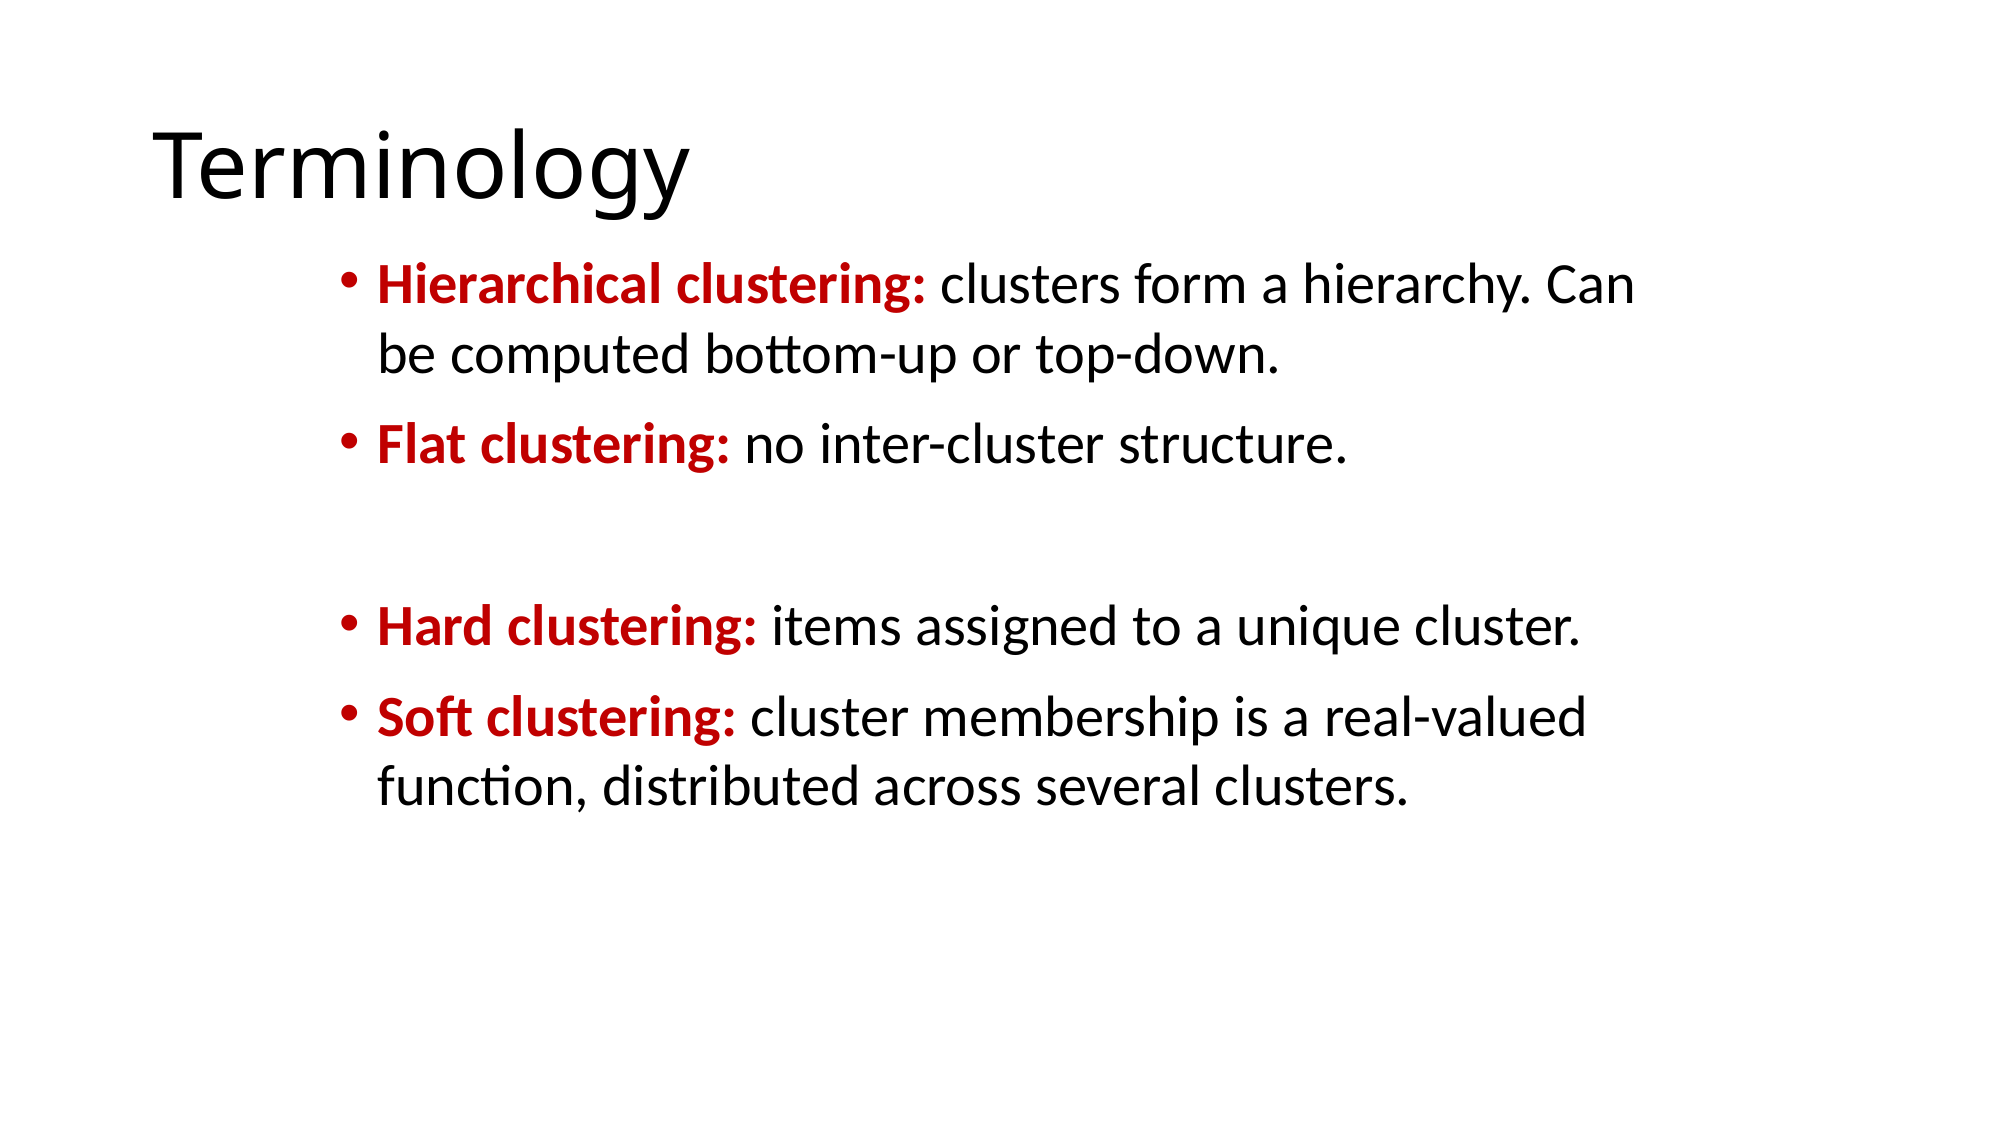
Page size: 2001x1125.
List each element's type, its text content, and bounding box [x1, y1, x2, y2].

title Terminology [137, 59, 1863, 278]
list Hierarchical clustering: clusters form a hierarchy. Can be computed bottom-up or top-down. Flat clustering: no inter-cluster structure. Hard clustering: items assigned to a unique cluster. Soft clustering: cluster membership is a real-valued function, distributed across several clusters. [324, 237, 1675, 1063]
